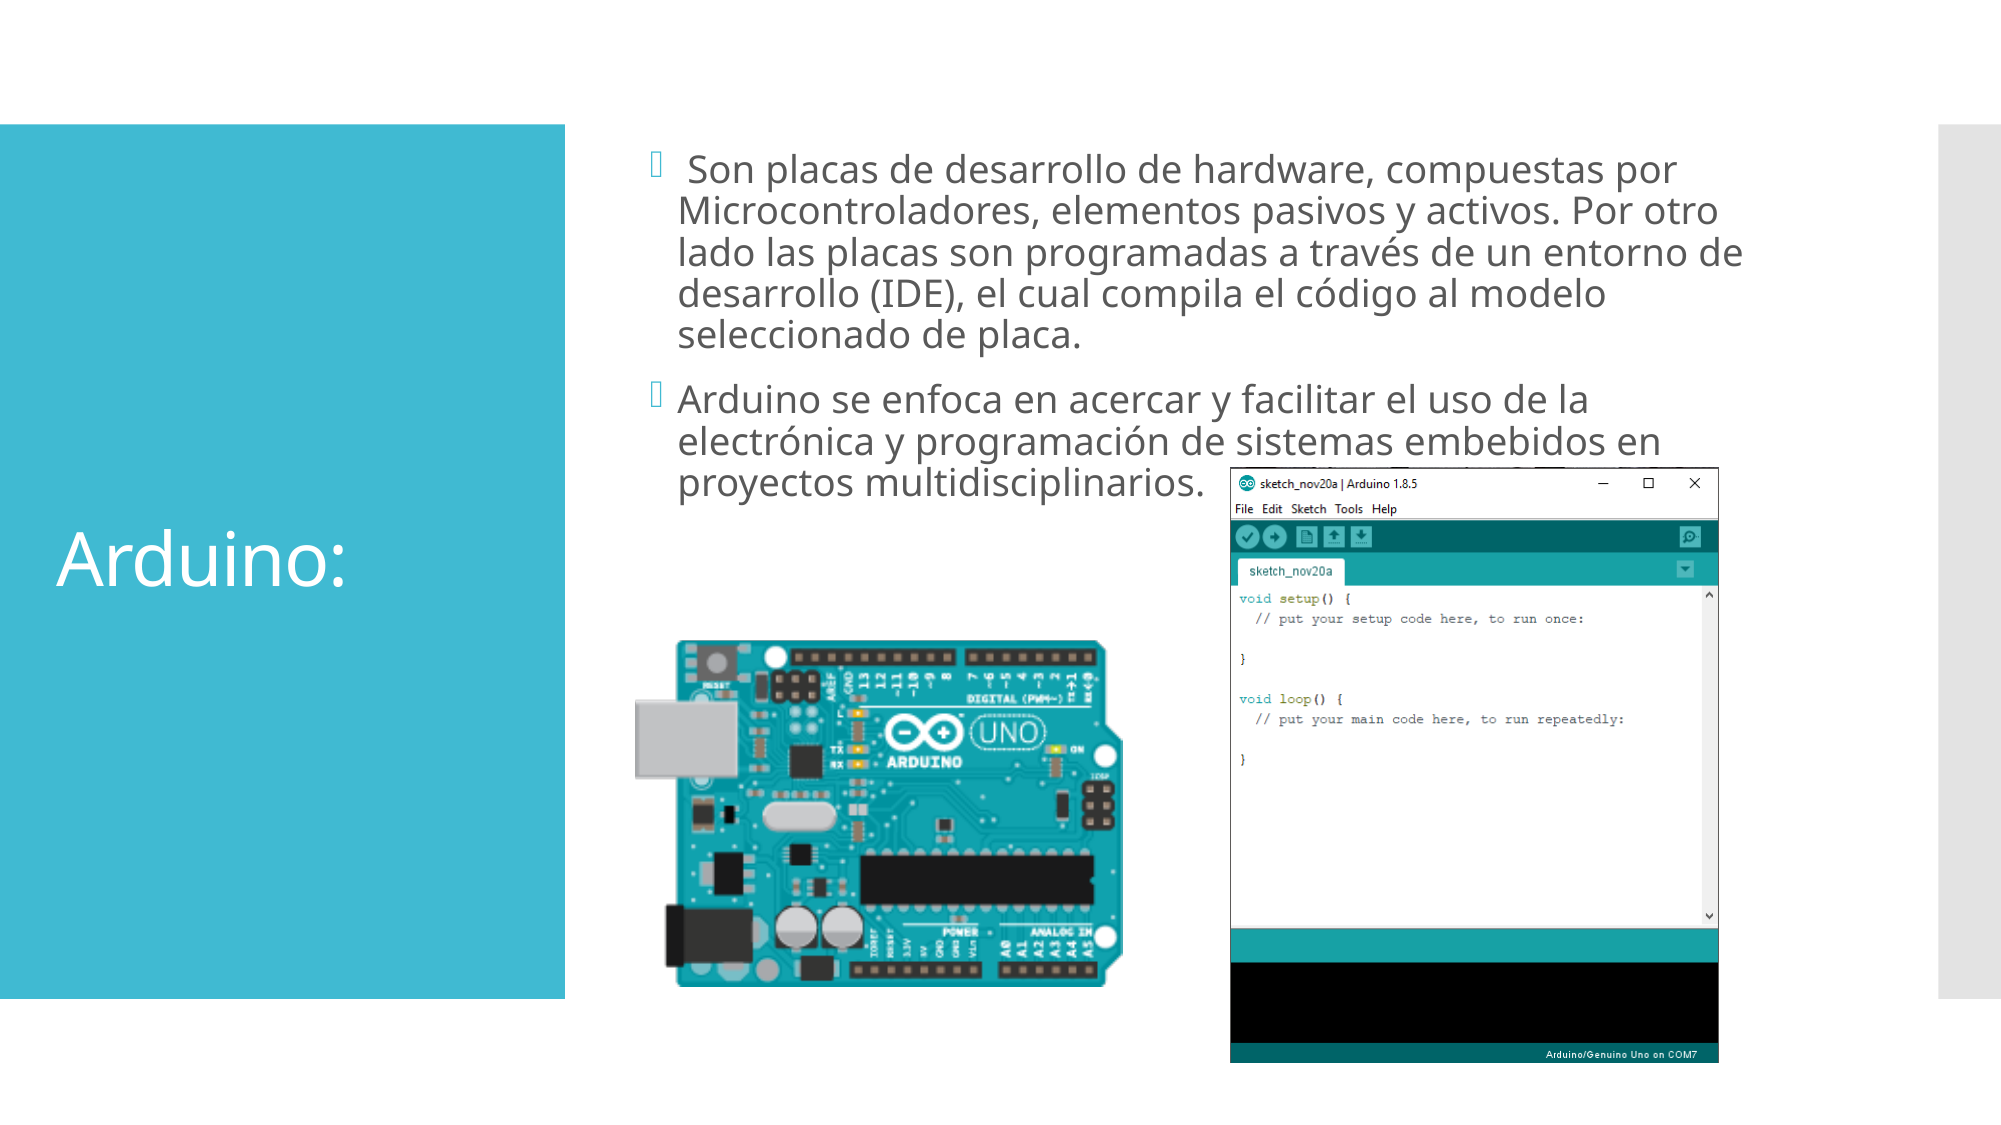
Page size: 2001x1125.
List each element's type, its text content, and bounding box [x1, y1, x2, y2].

picture [634, 638, 1124, 988]
title Arduino: [41, 184, 525, 940]
picture [1230, 467, 1720, 1064]
list Son placas de desarrollo de hardware, compuestas por Microcontroladores, elementos pasivos y activos. Por otro lado las placas son programadas a través de un entorno de desarrollo (IDE), el cual compila el código al modelo seleccionado de placa. Arduino se enfoca en acercar y facilitar el uso de la electrónica y programación de sistemas embebidos en proyectos multidisciplinarios. [634, 141, 1777, 513]
